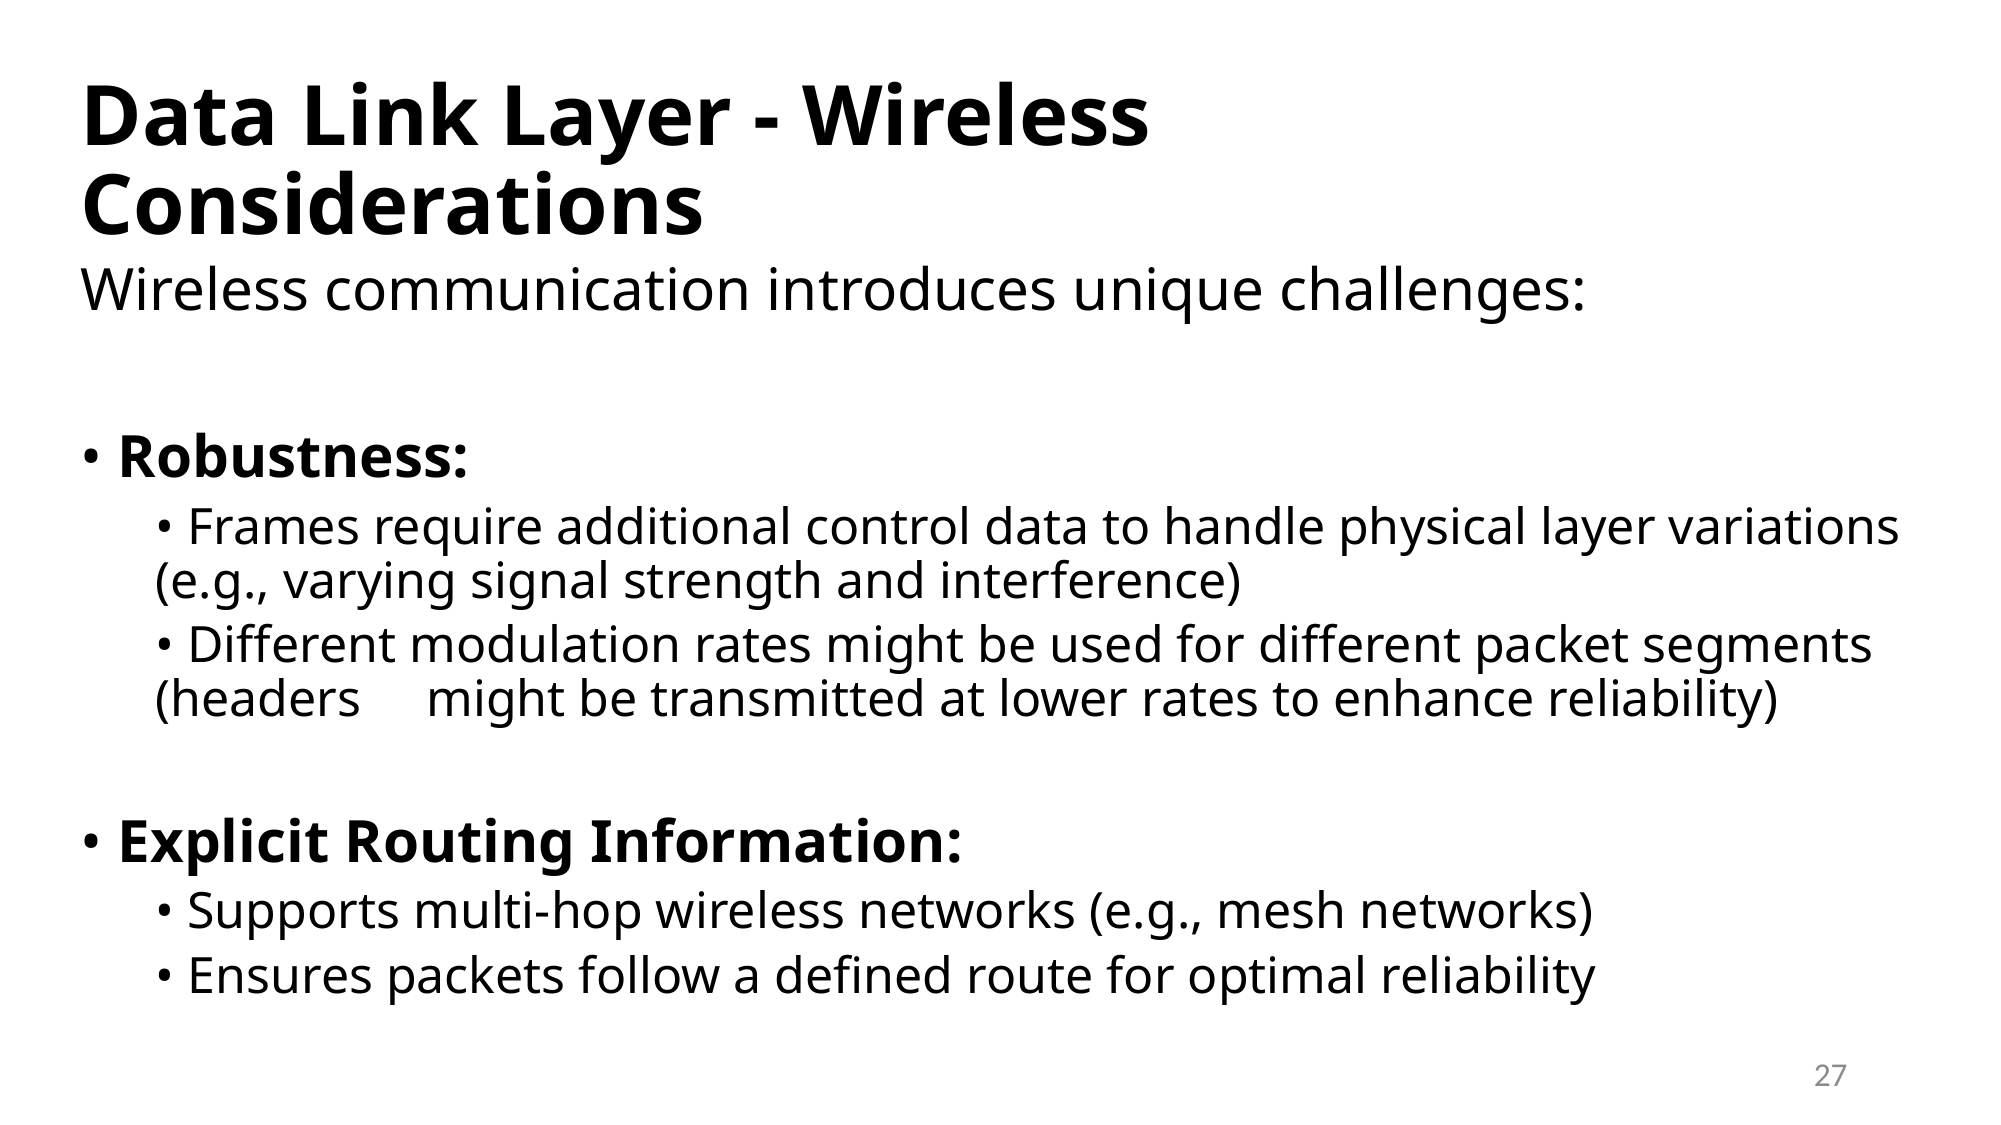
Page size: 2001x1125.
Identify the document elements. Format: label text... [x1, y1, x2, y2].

title Data Link Layer - Wireless Considerations [65, 54, 1791, 252]
text_box Wireless communication introduces unique challenges: • Robustness: • Frames require additional control data to handle physical layer variations (e.g., varying signal strength and interference) • Different modulation rates might be used for different packet segments (headers might be transmitted at lower rates to enhance reliability) • Explicit Routing Information: • Supports multi-hop wireless networks (e.g., mesh networks) • Ensures packets follow a defined route for optimal reliability [65, 252, 1935, 1103]
